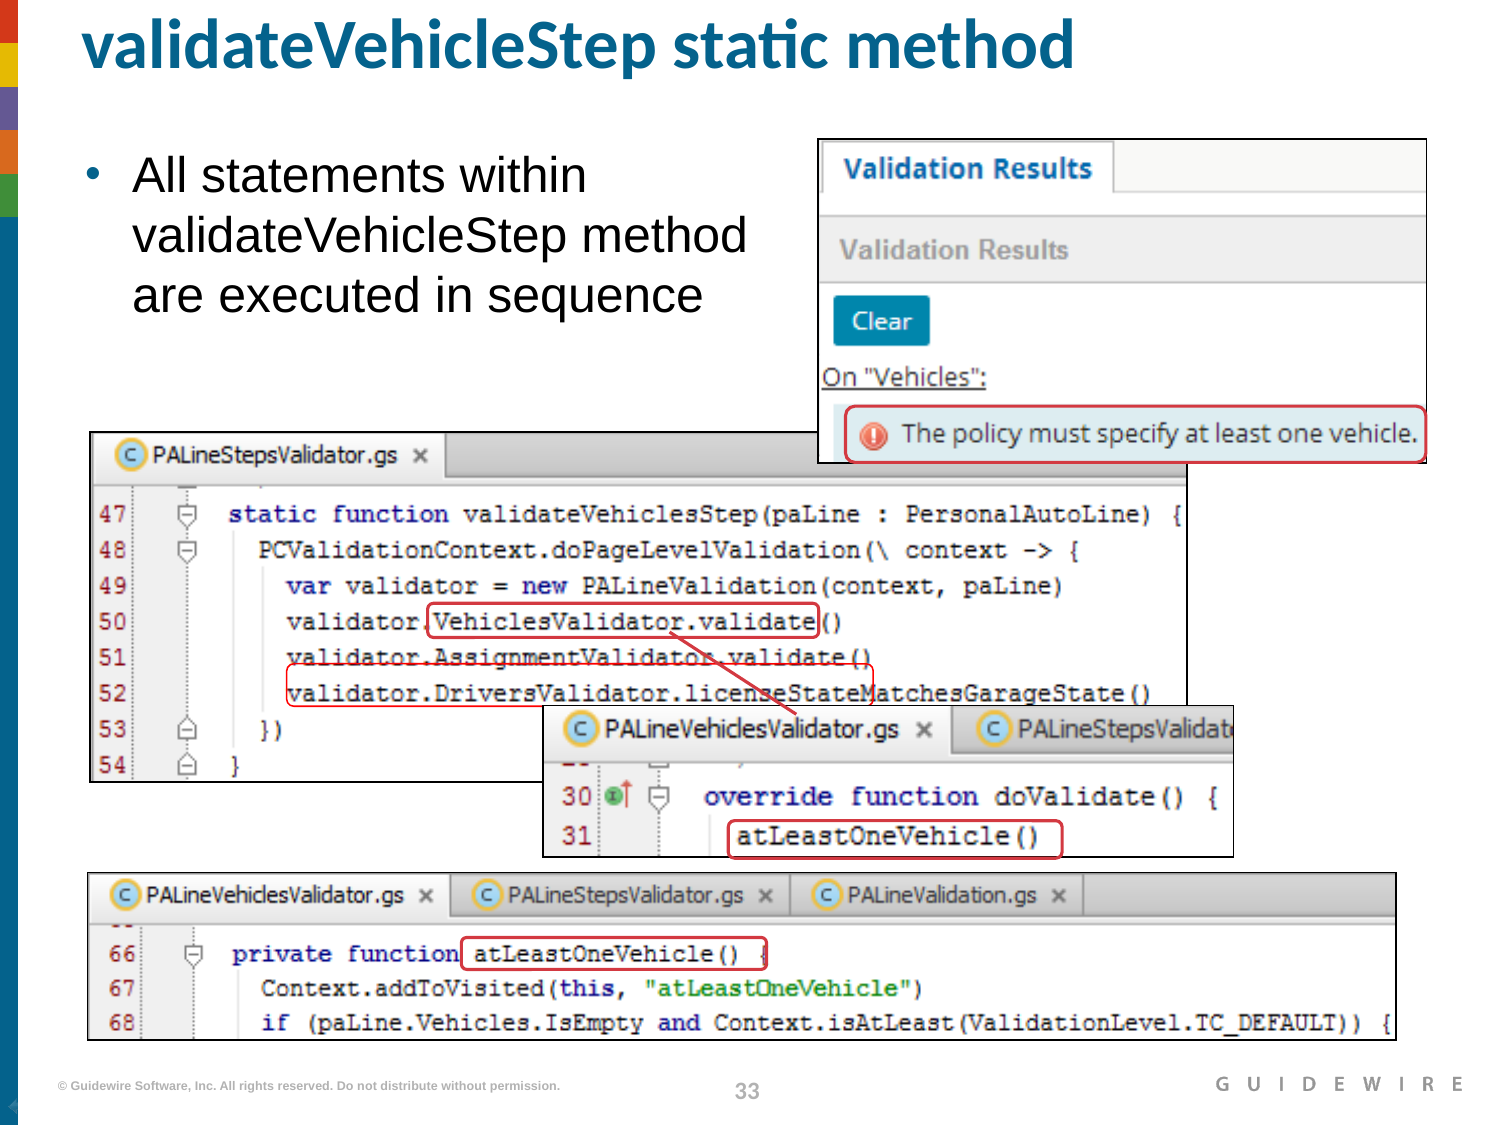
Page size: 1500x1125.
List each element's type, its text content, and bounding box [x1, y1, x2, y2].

picture [88, 873, 1396, 1040]
picture [90, 139, 1427, 857]
picture [0, 0, 18, 216]
list All statements within validateVehicleStep method are executed in sequence [85, 142, 797, 335]
title validateVehicleStep static method [81, 14, 1446, 137]
picture [10, 1101, 18, 1111]
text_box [669, 631, 797, 715]
picture [1215, 1073, 1480, 1096]
